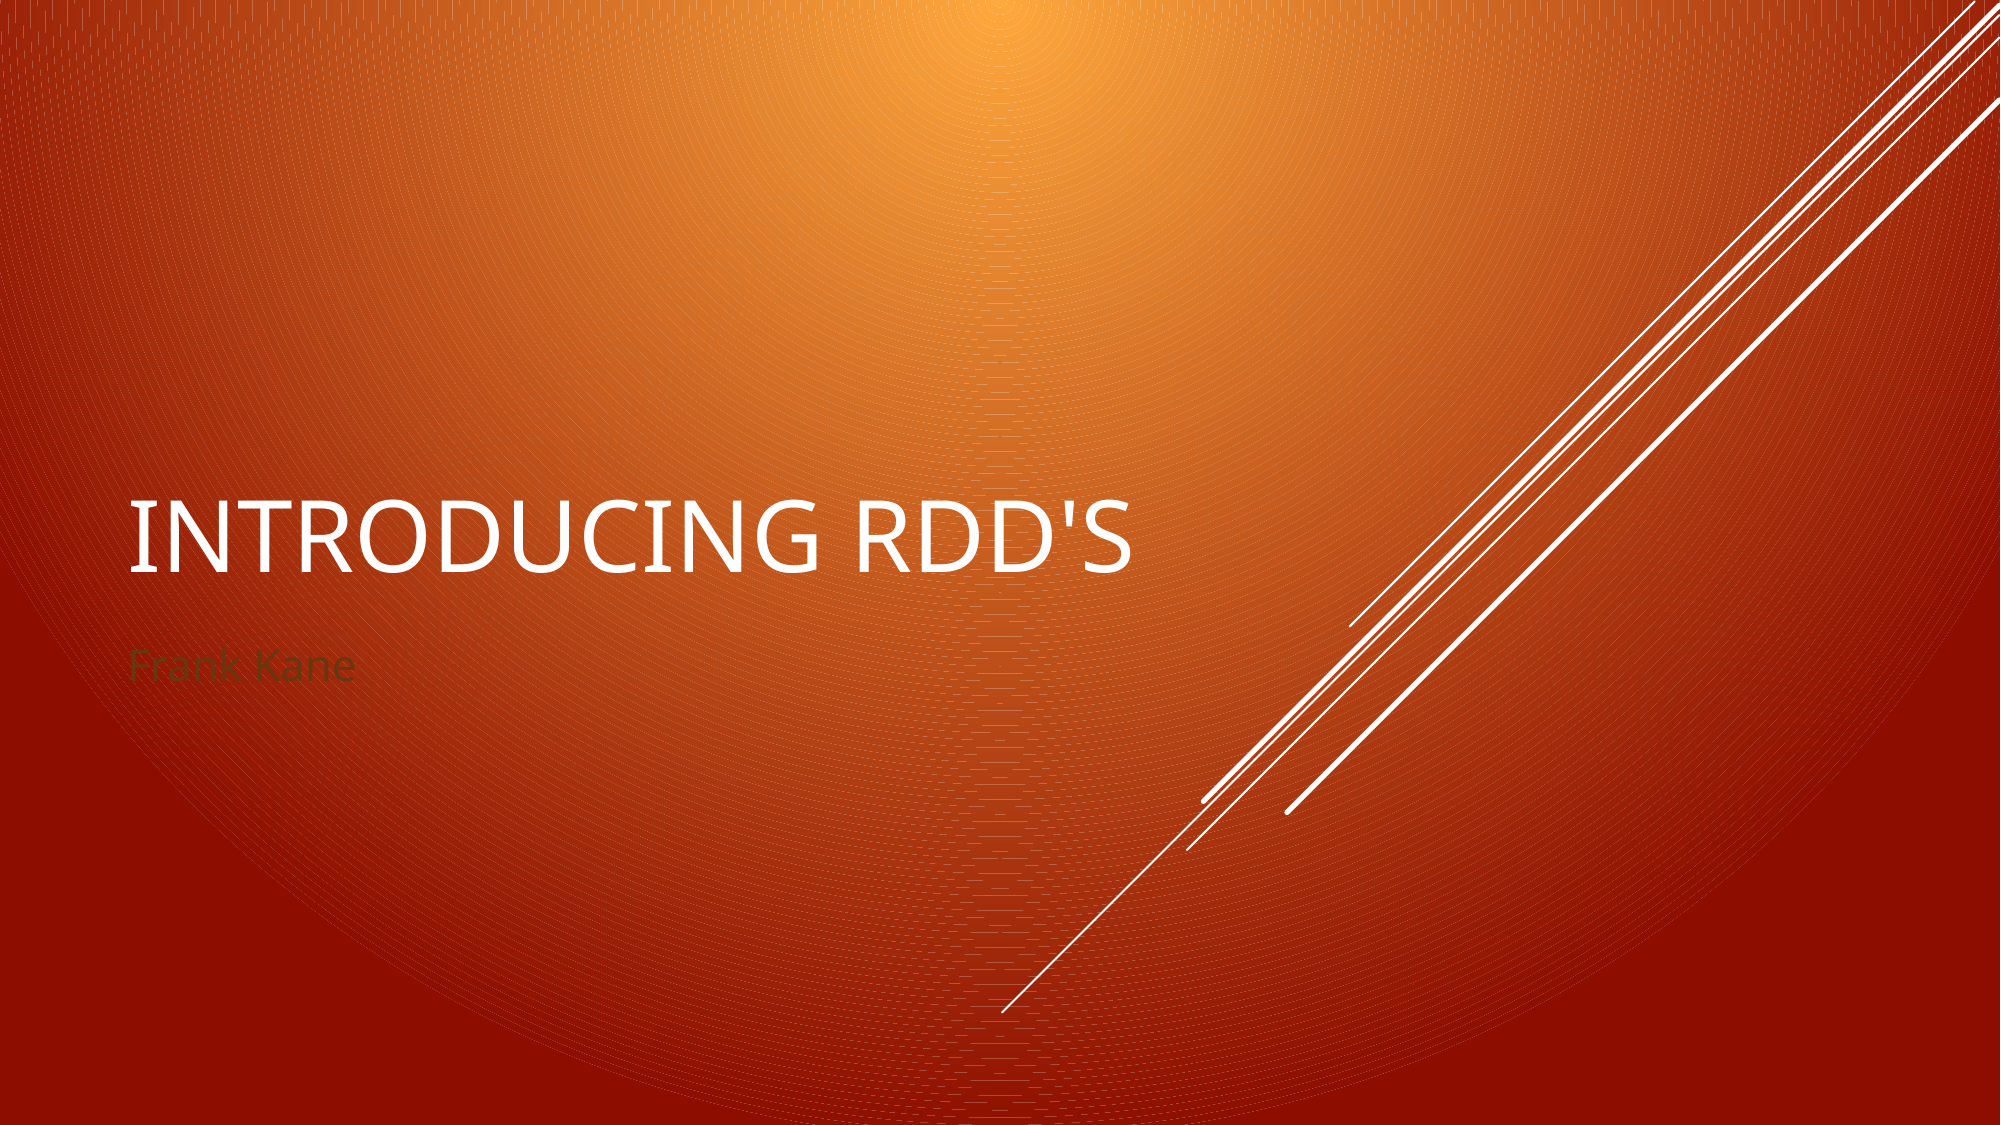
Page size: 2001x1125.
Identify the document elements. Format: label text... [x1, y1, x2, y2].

title Introducing Rdd's [112, 112, 1425, 600]
subtitle Frank Kane [112, 630, 1163, 950]
